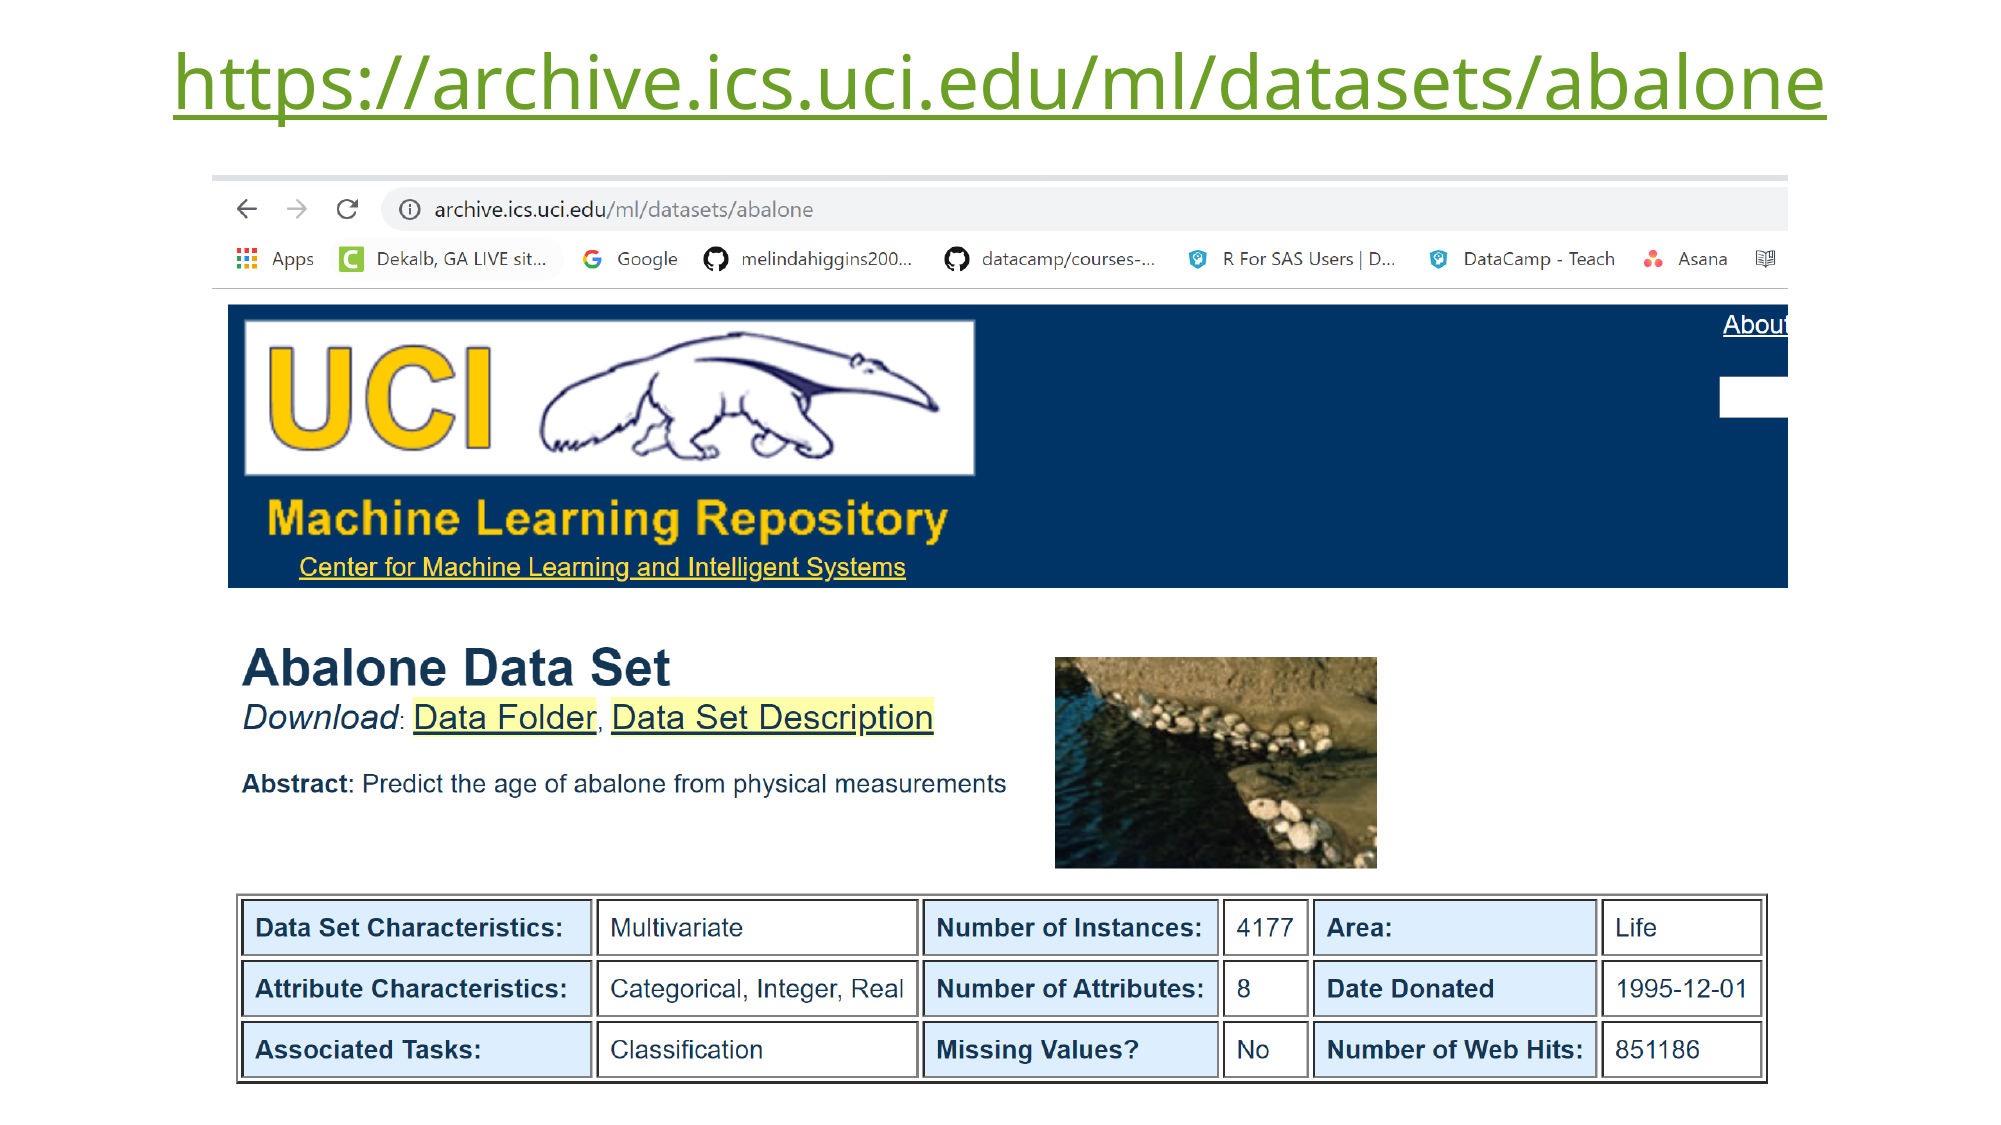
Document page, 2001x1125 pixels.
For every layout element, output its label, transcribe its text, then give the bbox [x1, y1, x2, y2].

text_box https://archive.ics.uci.edu/ml/datasets/abalone [157, 26, 1843, 144]
picture [212, 175, 1788, 1102]
